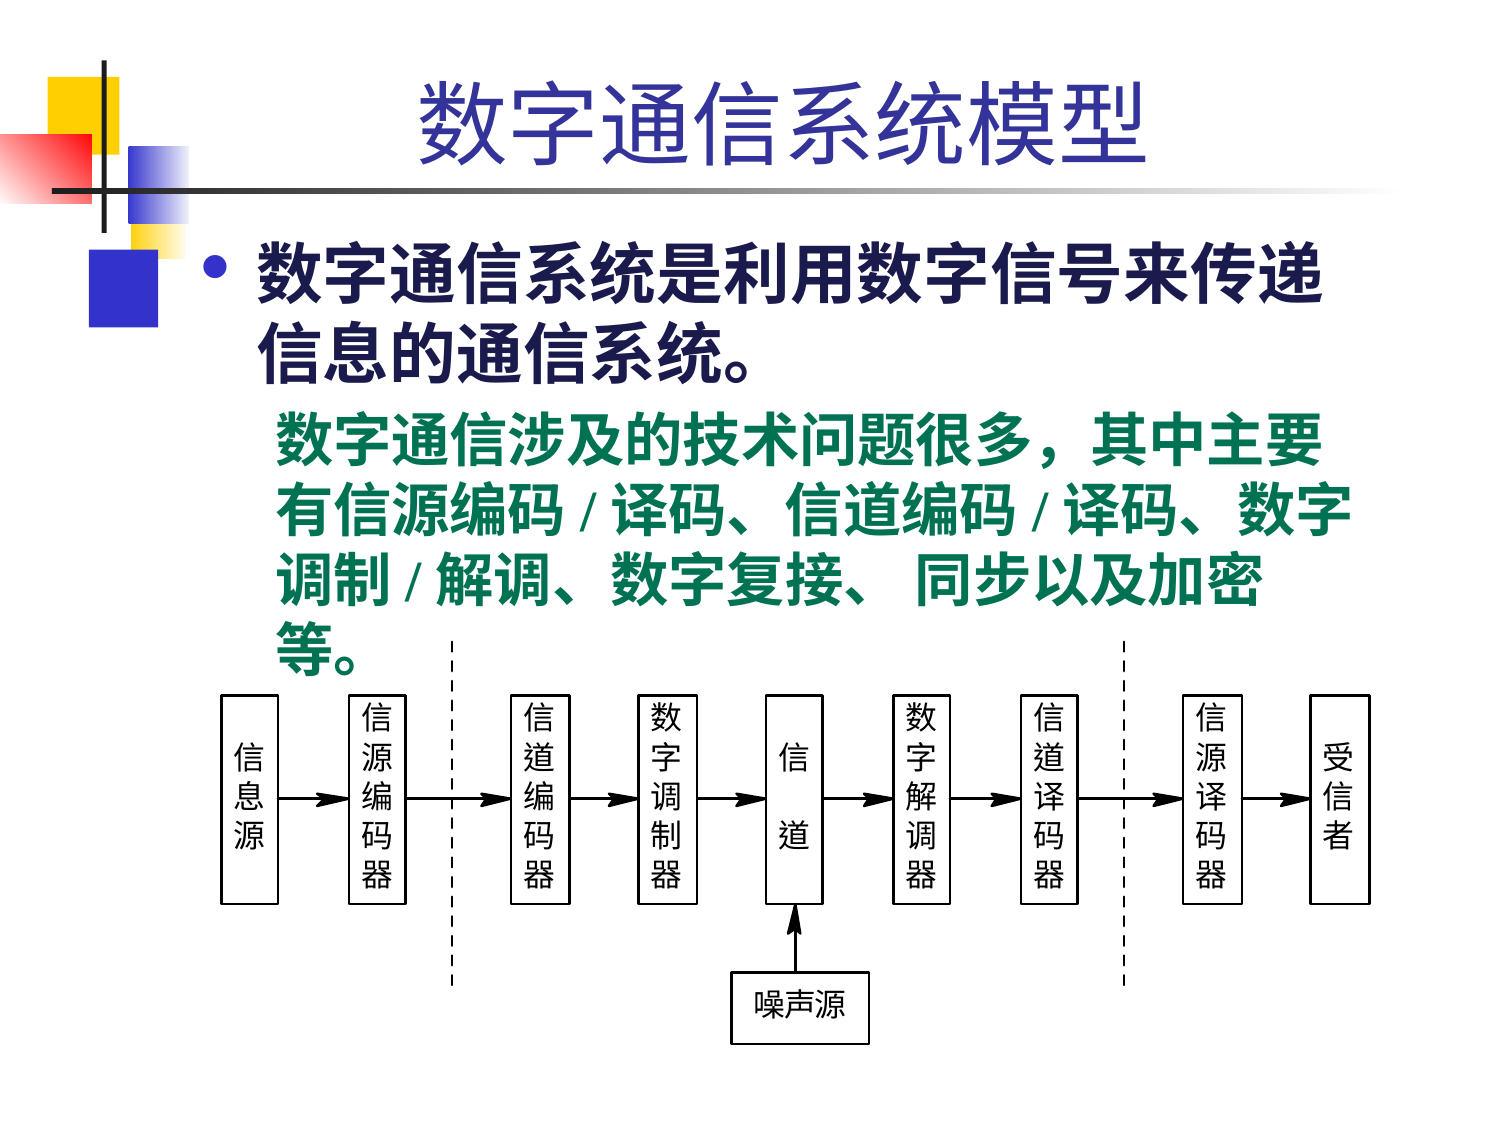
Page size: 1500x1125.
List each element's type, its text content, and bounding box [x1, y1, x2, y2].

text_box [174, 629, 1392, 1054]
title 数字通信系统模型 [186, 33, 1380, 185]
list 数字通信系统是利用数字信号来传递信息的通信系统。 数字通信涉及的技术问题很多，其中主要有信源编码/译码、信道编码/译码、数字调制/解调、数字复接、 同步以及加密等。 [184, 223, 1382, 627]
